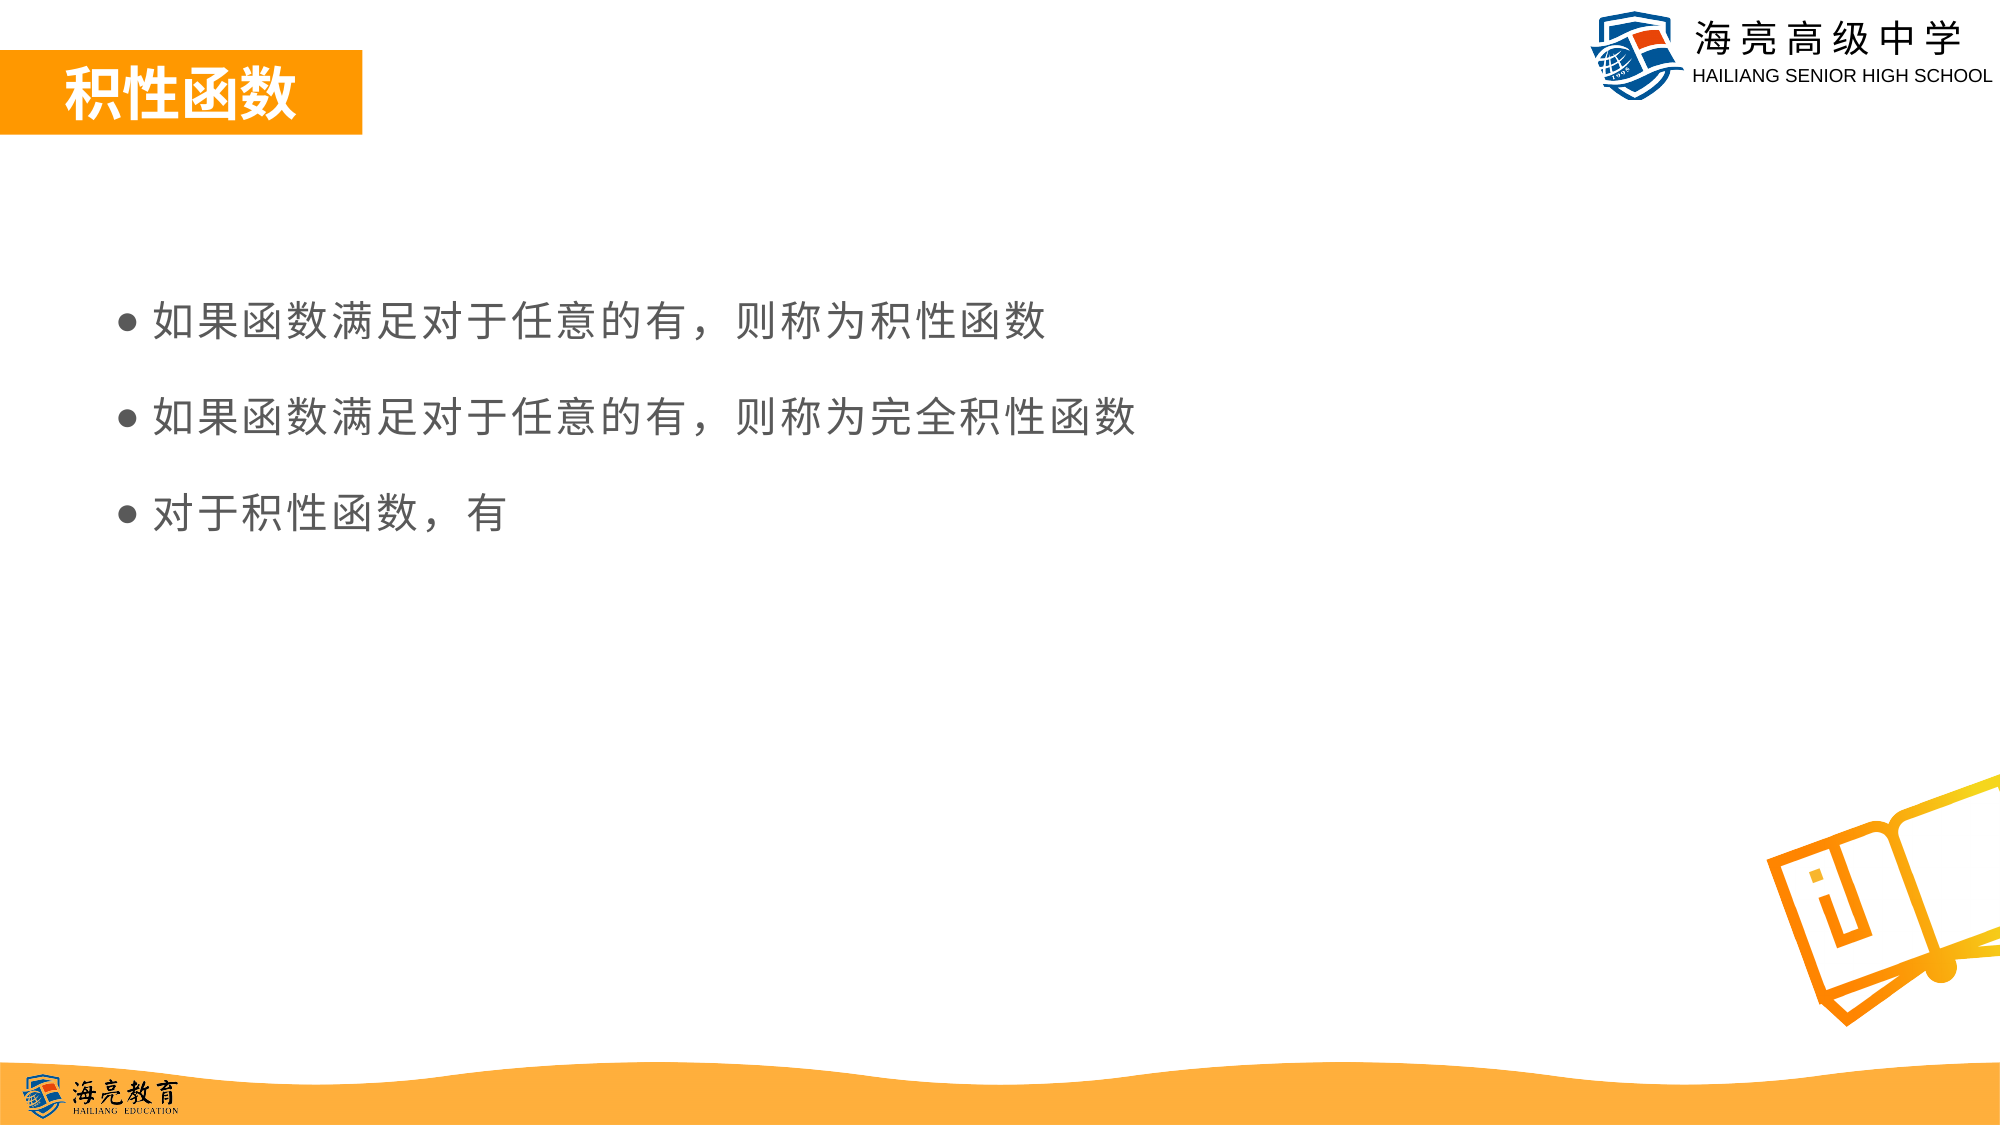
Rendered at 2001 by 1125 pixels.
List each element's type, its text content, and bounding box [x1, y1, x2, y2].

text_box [1590, 7, 2000, 100]
picture [1766, 772, 2000, 1027]
picture [0, 1062, 2000, 1125]
text_box 积性函数 [0, 50, 363, 135]
